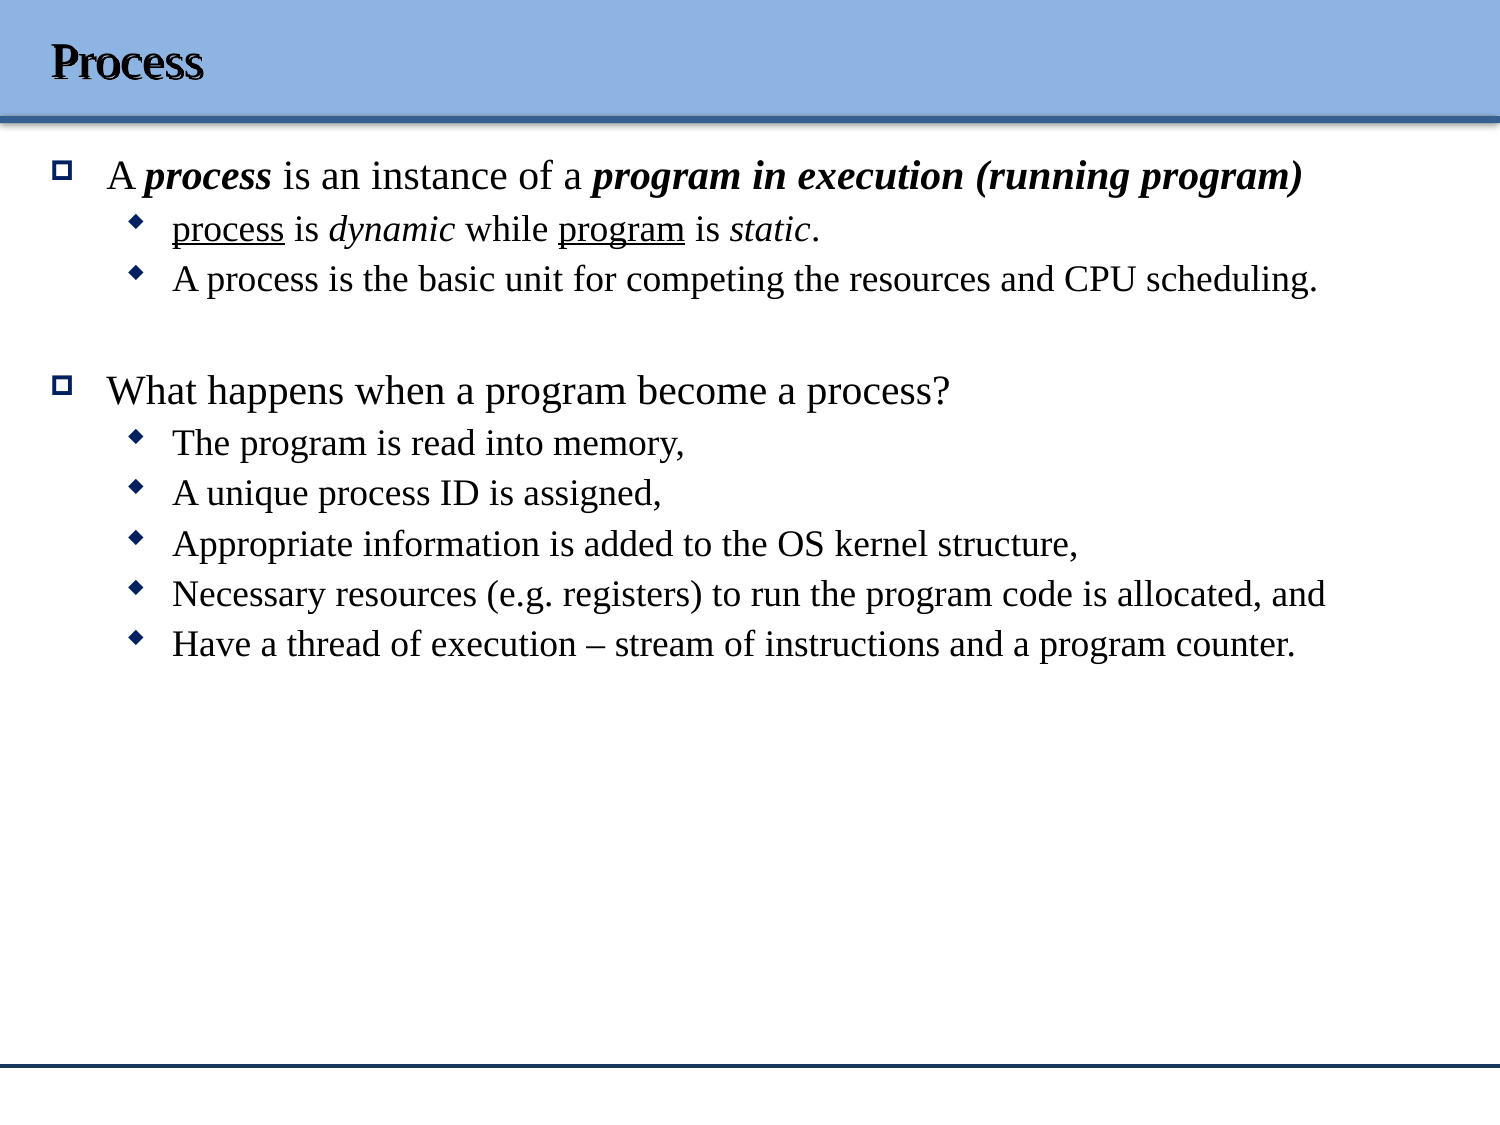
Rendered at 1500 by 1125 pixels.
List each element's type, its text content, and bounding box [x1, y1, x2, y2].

title Process [34, 8, 1477, 106]
list A process is an instance of a program in execution (running program) process is dynamic while program is static. A process is the basic unit for competing the resources and CPU scheduling. What happens when a program become a process? The program is read into memory, A unique process ID is assigned, Appropriate information is added to the OS kernel structure, Necessary resources (e.g. registers) to run the program code is allocated, and Have a thread of execution – stream of instructions and a program counter. [34, 144, 1448, 1048]
